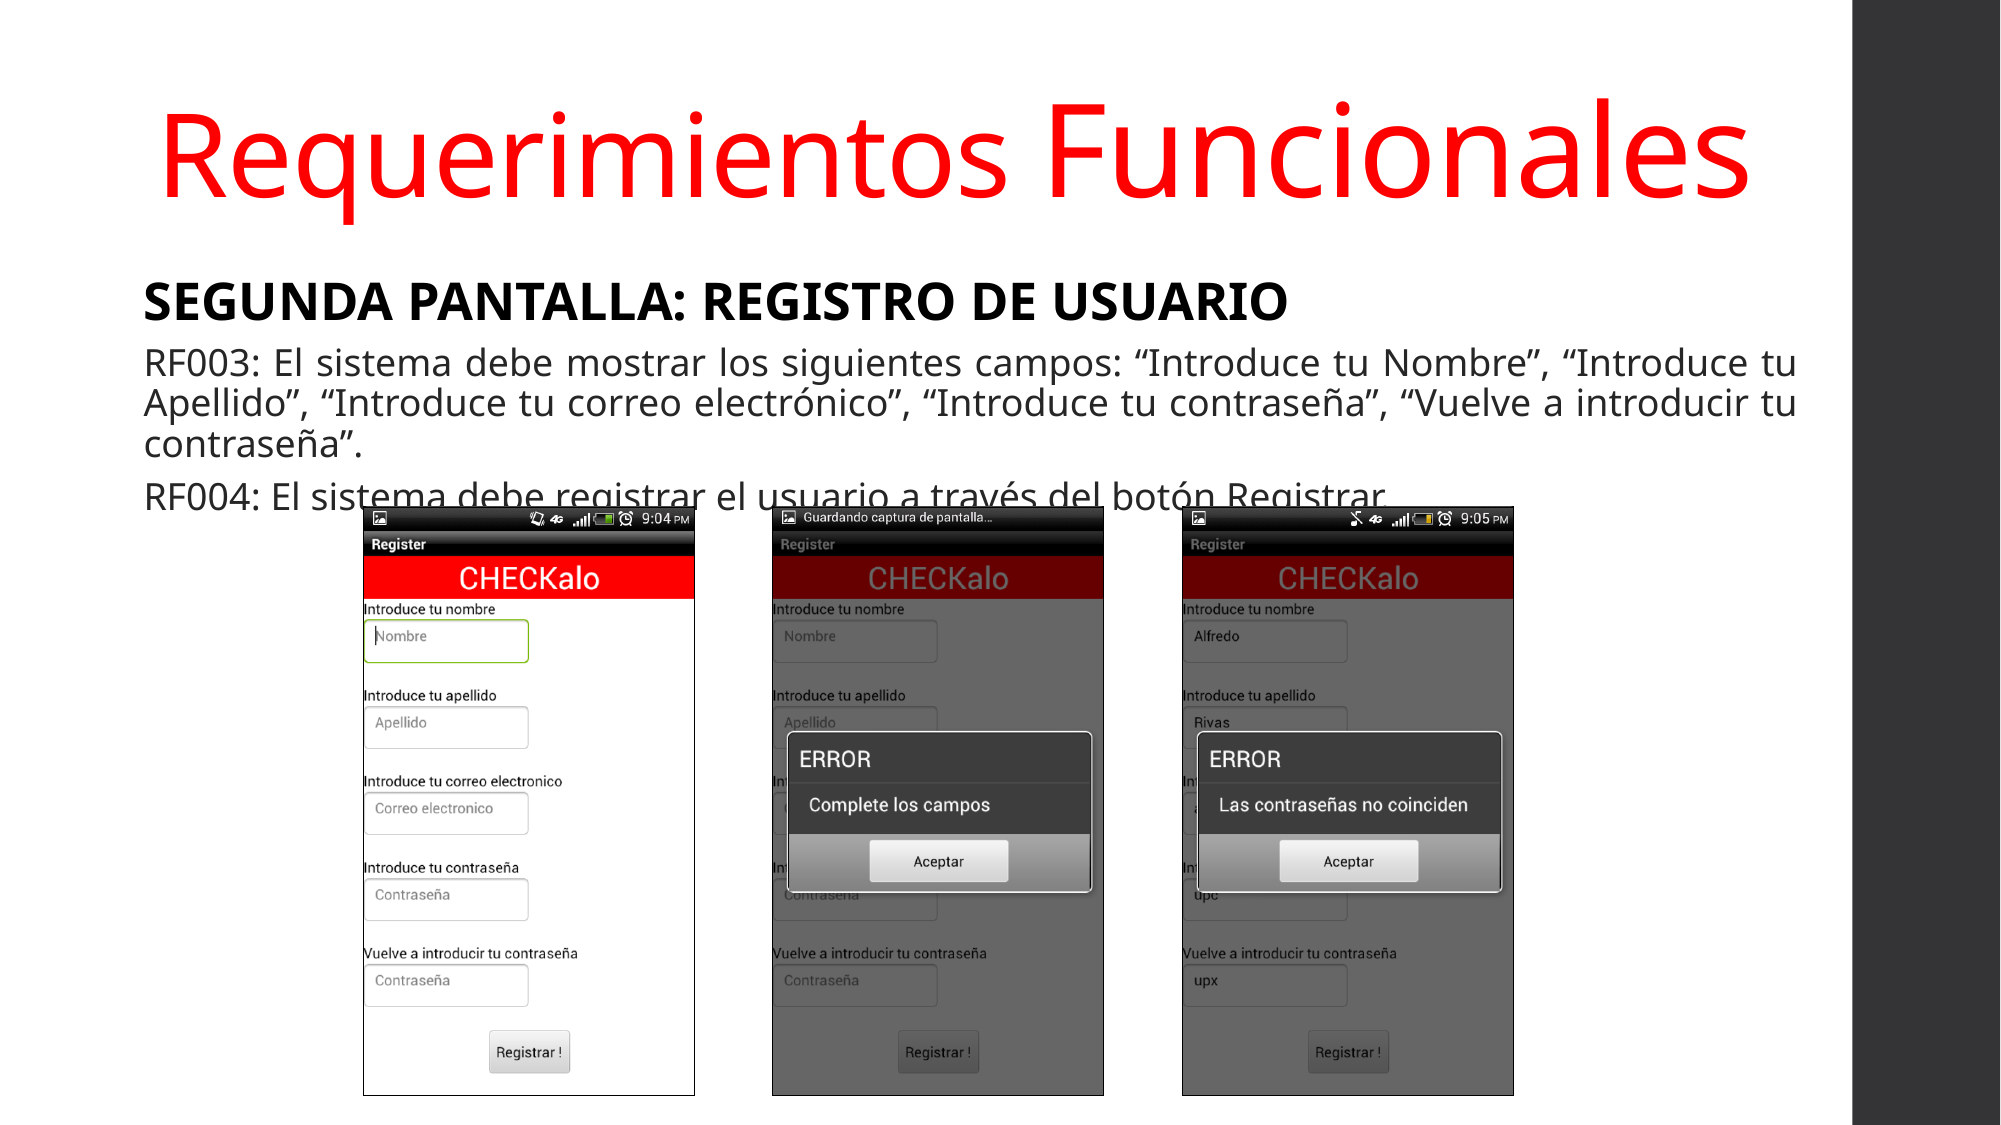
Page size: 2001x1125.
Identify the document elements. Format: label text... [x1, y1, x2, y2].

text_box Segunda Pantalla: Registro de Usuario RF003: El sistema debe mostrar los siguientes campos: “Introduce tu Nombre”, “Introduce tu Apellido”, “Introduce tu correo electrónico”, “Introduce tu contraseña”, “Vuelve a introducir tu contraseña”. RF004: El sistema debe registrar el usuario a través del botón Registrar. [83, 267, 1815, 543]
picture [363, 506, 695, 1096]
title Requerimientos Funcionales [141, 53, 1794, 232]
picture [772, 506, 1104, 1096]
picture [1181, 506, 1514, 1096]
